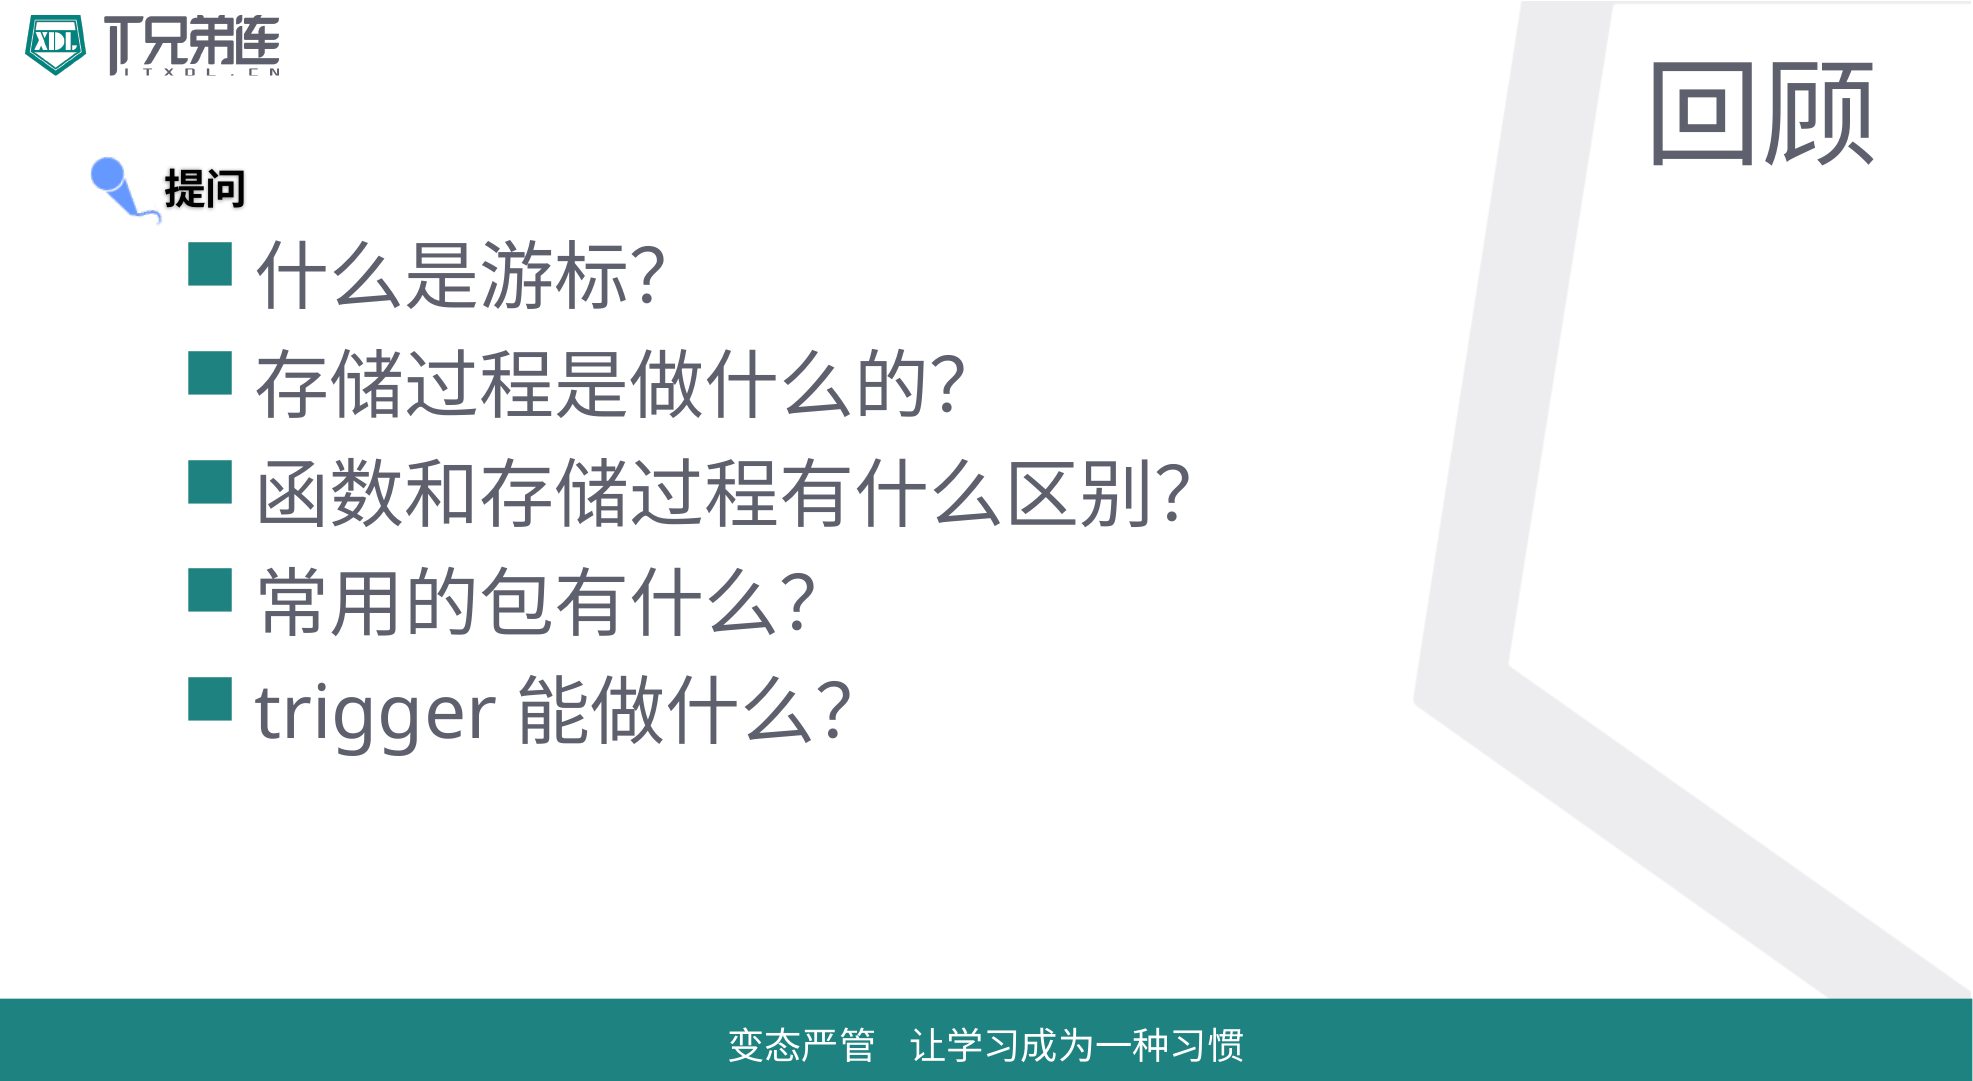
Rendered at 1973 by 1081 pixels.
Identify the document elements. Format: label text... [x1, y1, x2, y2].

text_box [85, 155, 264, 227]
title 回顾 [353, 5, 1887, 214]
picture [25, 15, 279, 76]
list 什么是游标？ 存储过程是做什么的？ 函数和存储过程有什么区别？ 常用的包有什么？ trigger能做什么？ [174, 221, 1604, 848]
